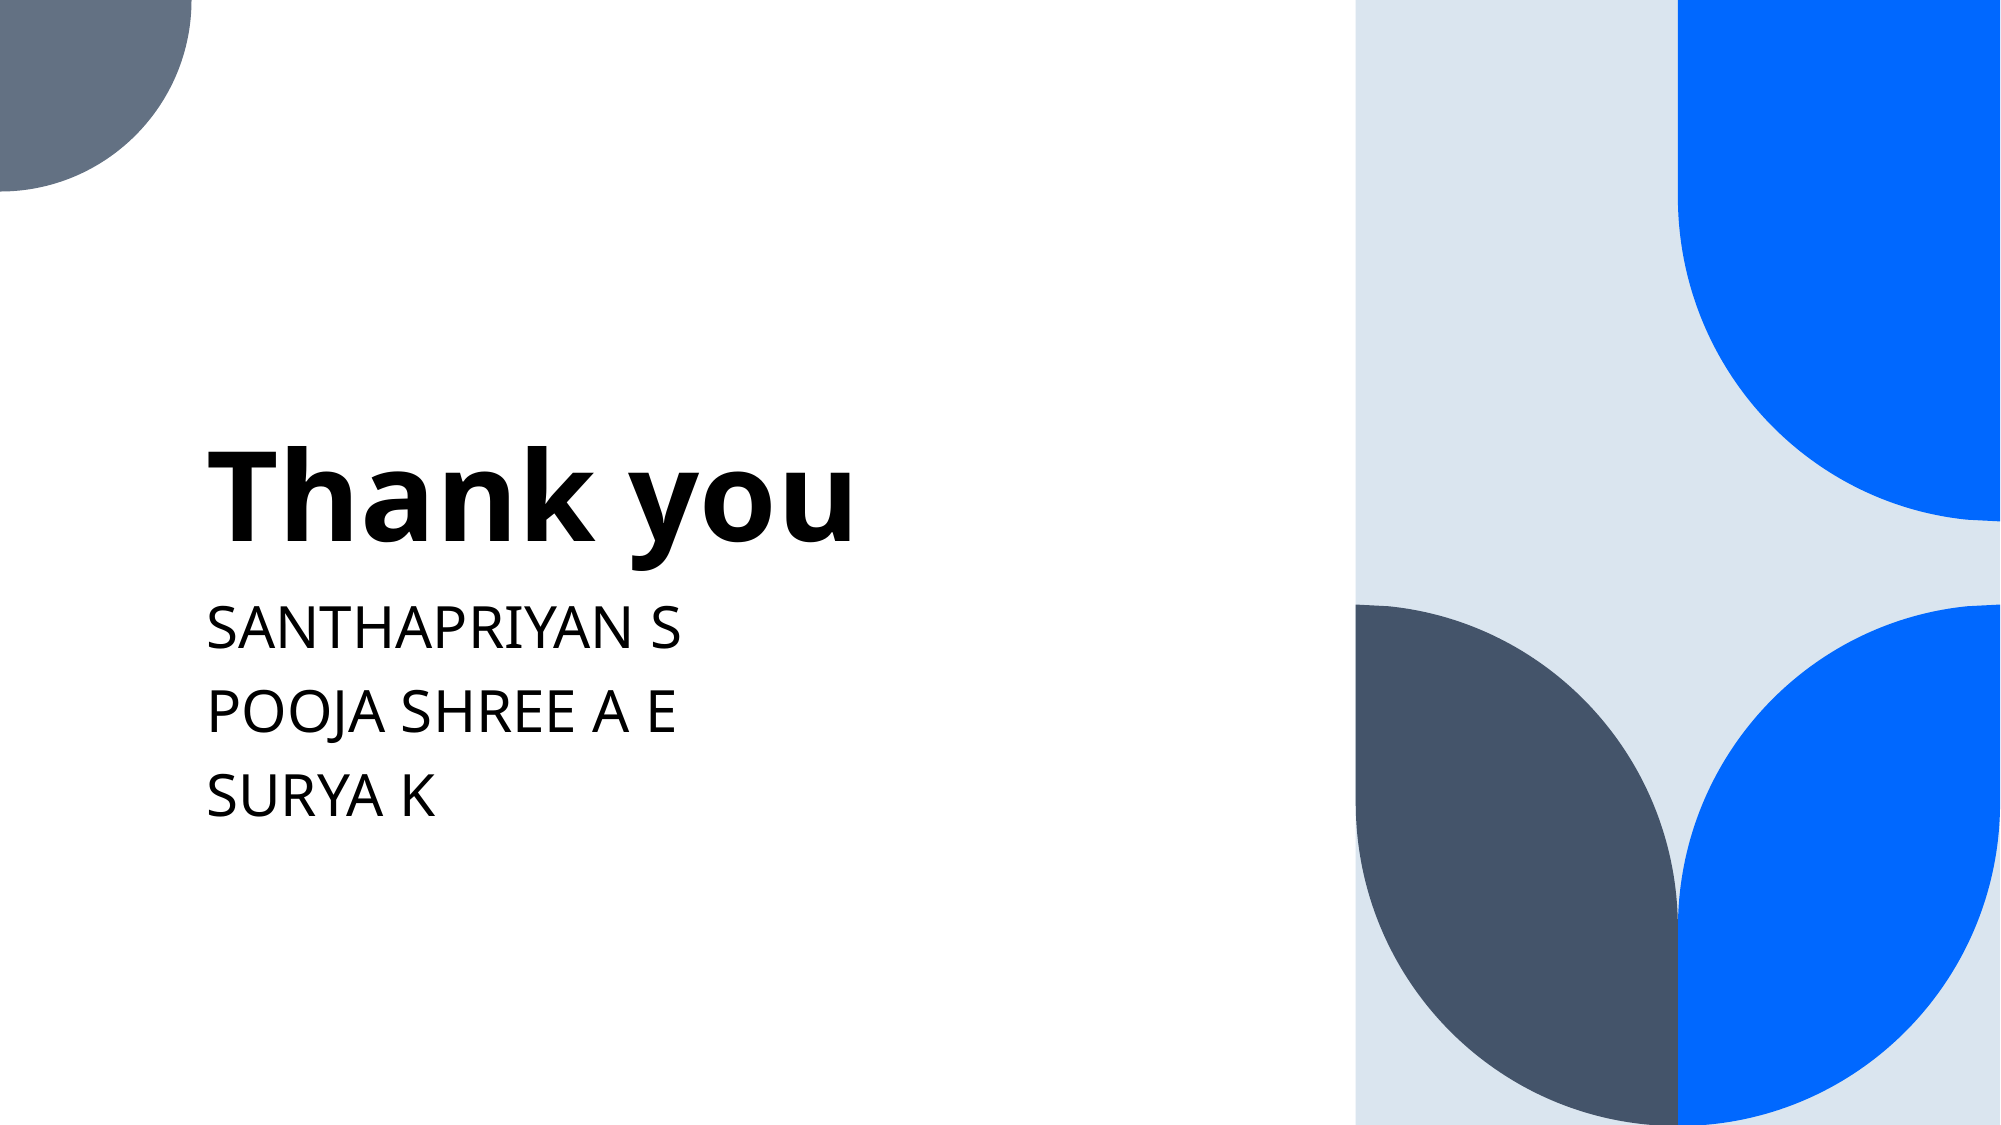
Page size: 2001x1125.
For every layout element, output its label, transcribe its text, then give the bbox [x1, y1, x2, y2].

subtitle SANTHAPRIYAN S POOJA SHREE A E SURYA K [191, 590, 1212, 960]
title Thank you [191, 184, 1212, 576]
